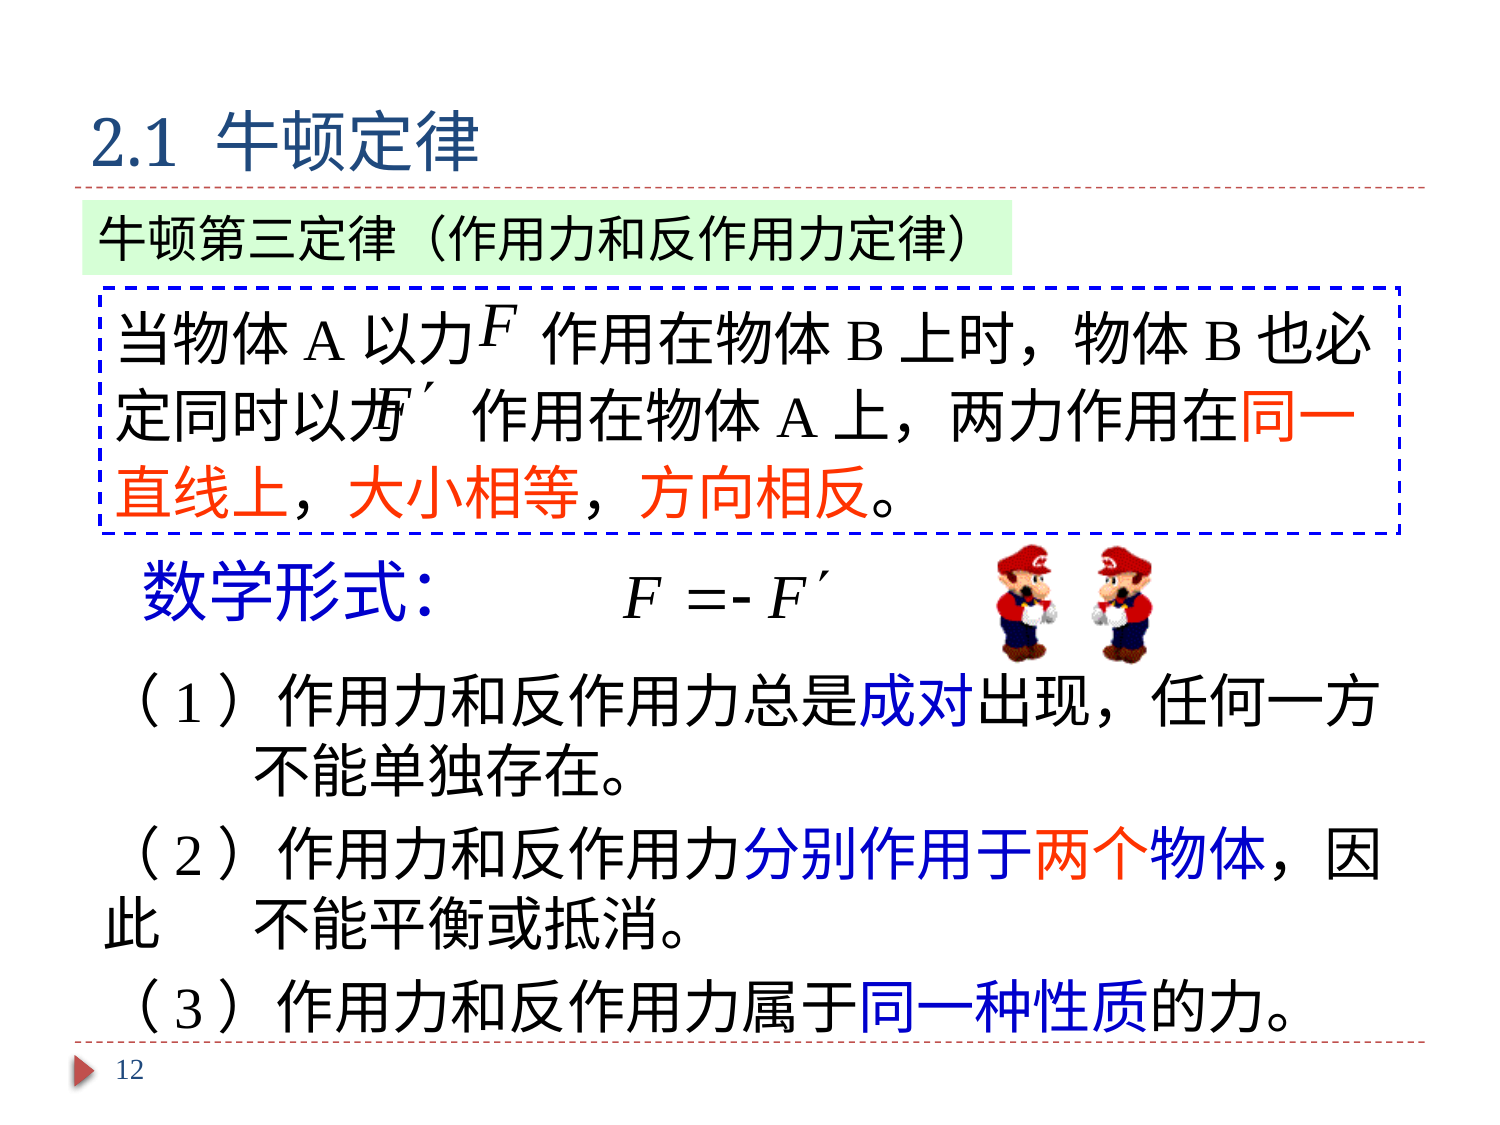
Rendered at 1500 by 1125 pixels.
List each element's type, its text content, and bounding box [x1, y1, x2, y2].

text_box 牛顿第三定律（作用力和反作用力定律） [82, 200, 1013, 275]
text_box 数学形式： [126, 542, 515, 638]
slide_number 12 [100, 1048, 426, 1103]
title 2.1 牛顿定律 [75, 37, 1425, 188]
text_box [612, 550, 837, 630]
text_box （2）作用力和反作用力分别作用于两个物体，因此 不能平衡或抵消。 [87, 809, 1438, 965]
text_box （3）作用力和反作用力属于同一种性质的力。 [87, 962, 1363, 1048]
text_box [362, 362, 441, 441]
text_box 当物体A以力 作用在物体B上时，物体B也必定同时以力 作用在物体A上，两力作用在同一直线上，大小相等，方向相反。 [99, 288, 1400, 534]
text_box （1）作用力和反作用力总是成对出现，任何一方 不能单独存在。 [87, 657, 1413, 809]
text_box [467, 277, 536, 358]
picture [962, 474, 1197, 677]
